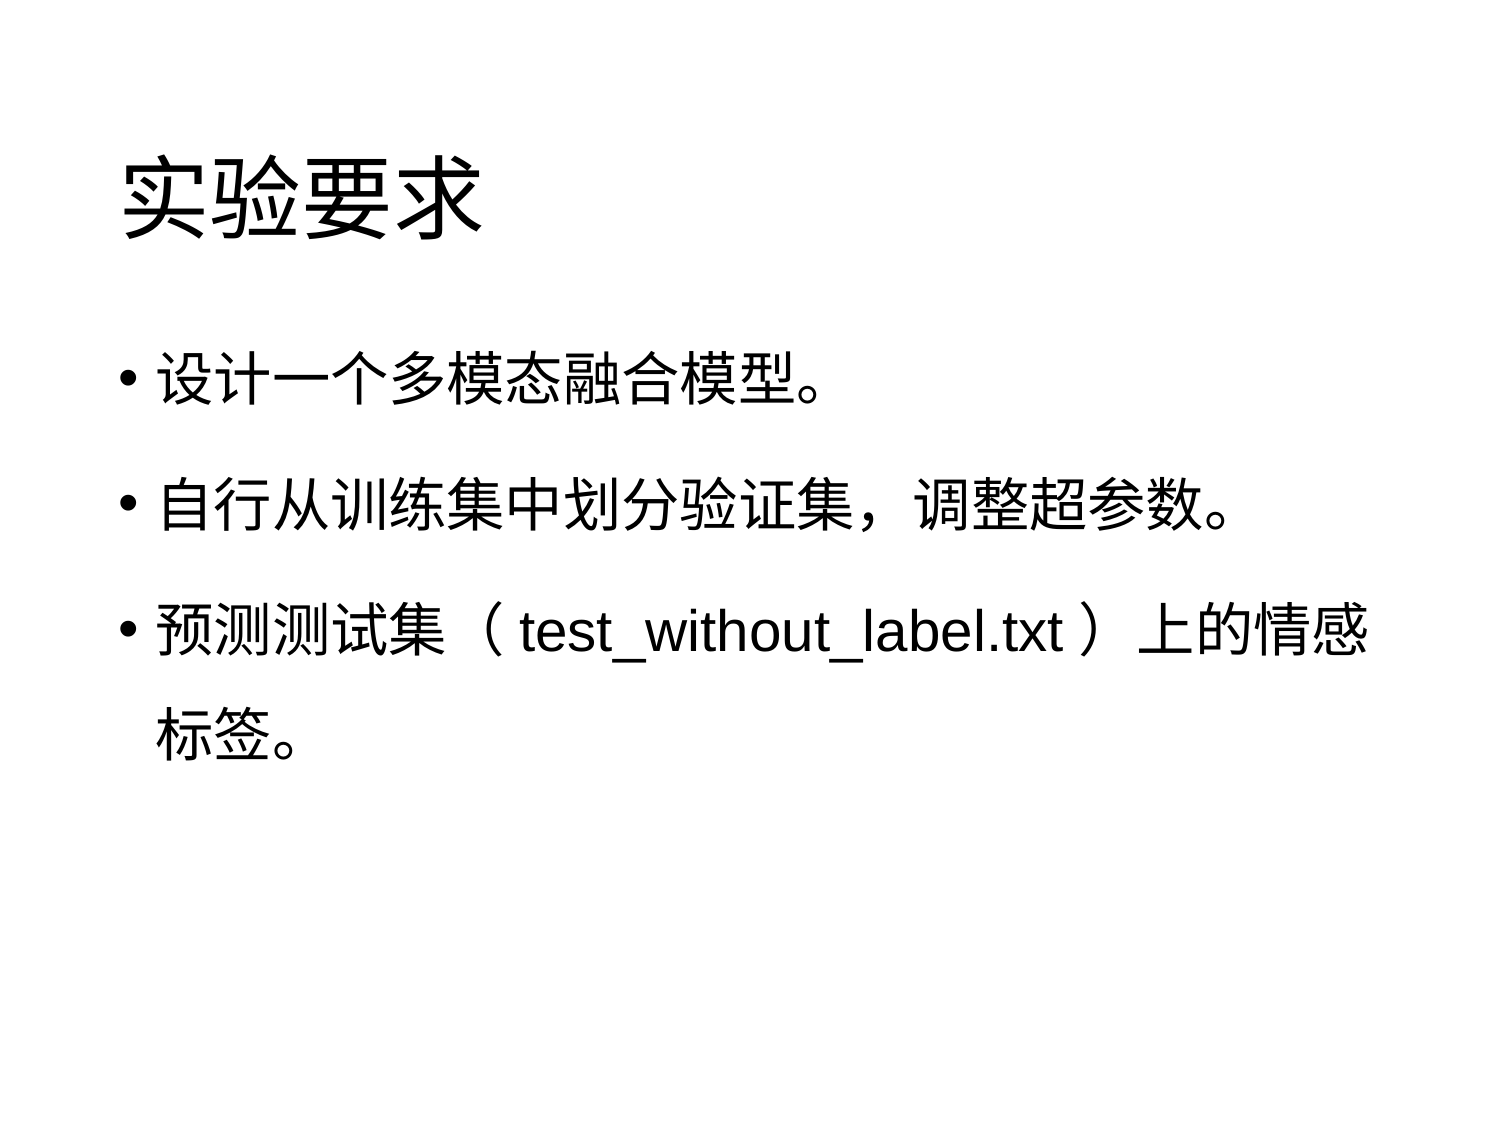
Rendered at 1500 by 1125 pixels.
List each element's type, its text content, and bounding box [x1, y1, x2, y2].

list 设计一个多模态融合模型。 自行从训练集中划分验证集，调整超参数。 预测测试集（test_without_label.txt）上的情感标签。 [103, 299, 1397, 1014]
title 实验要求 [103, 59, 1397, 278]
